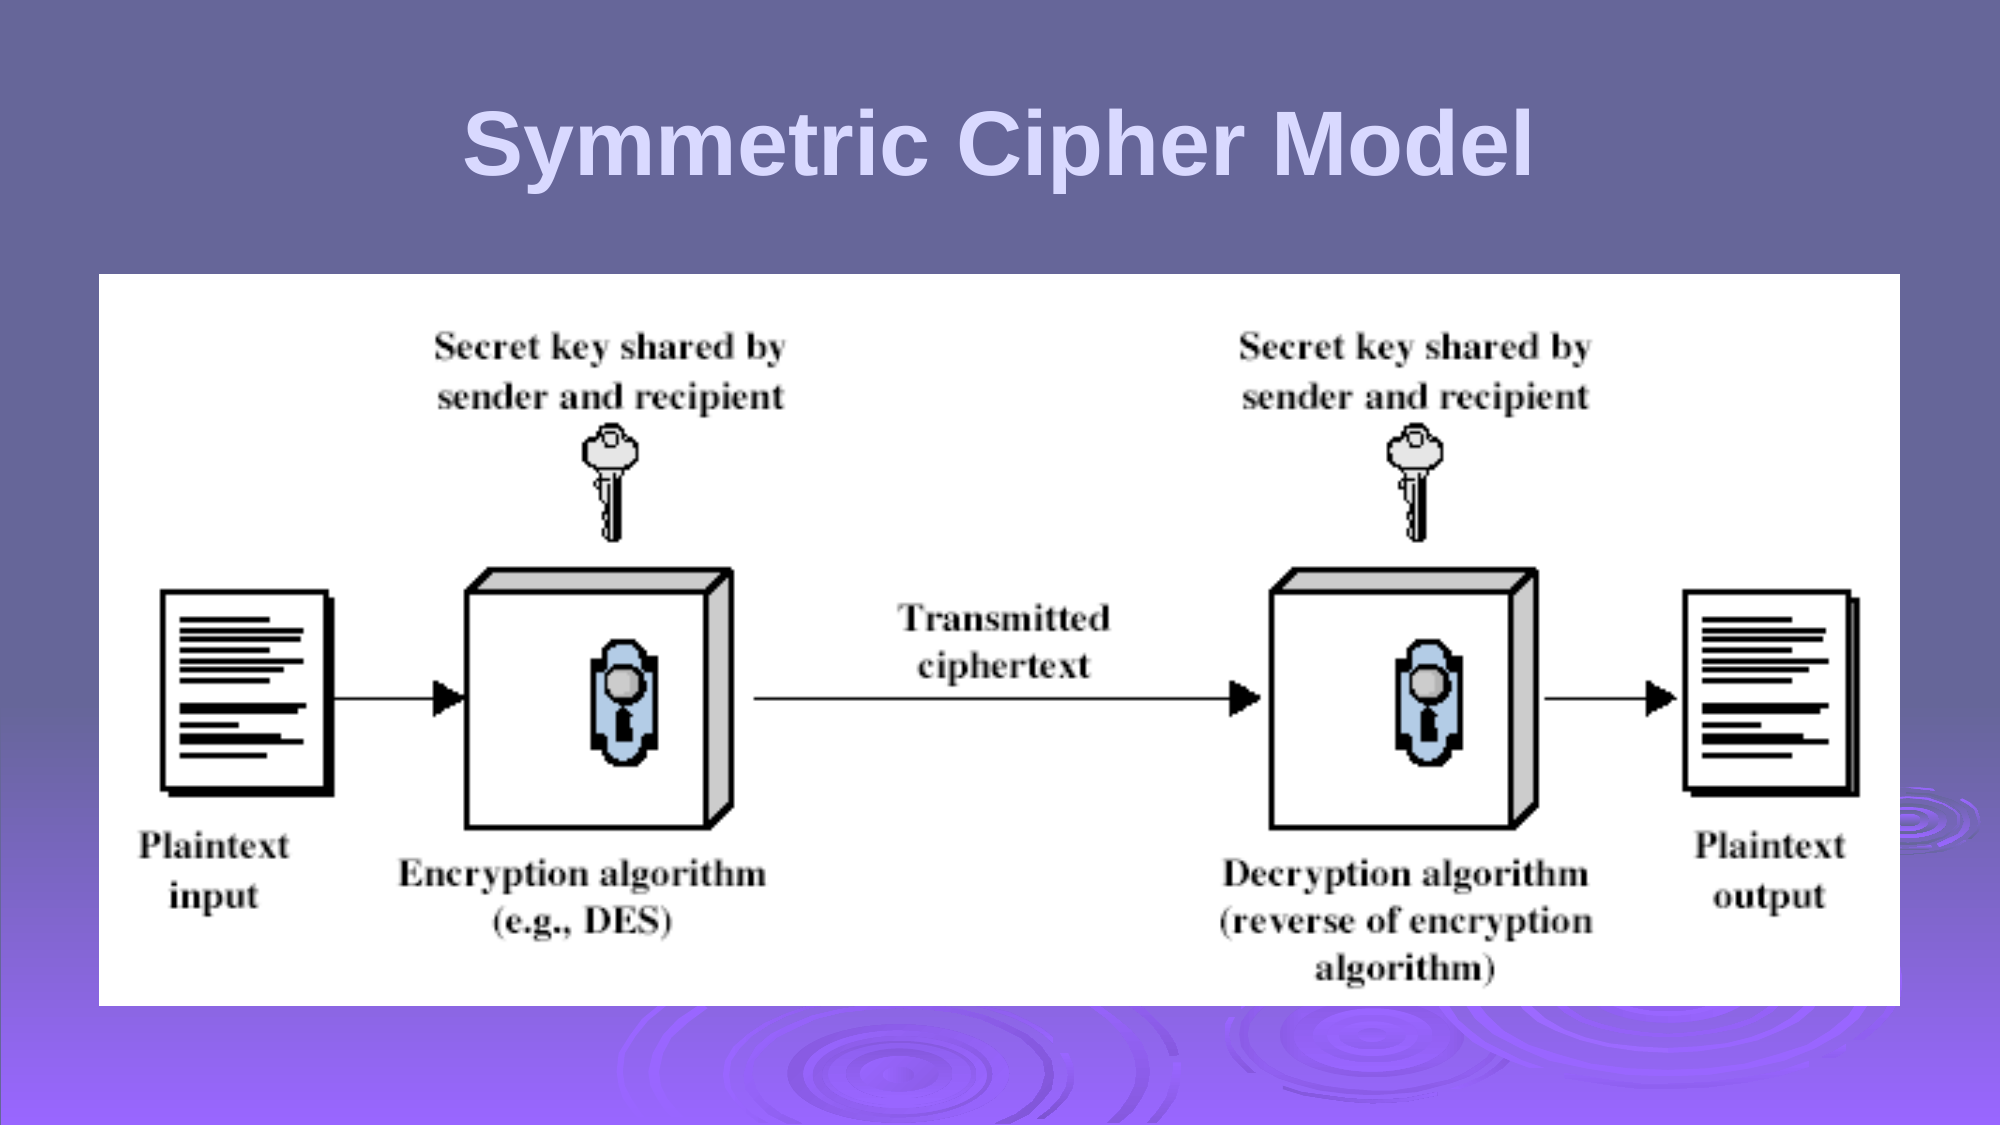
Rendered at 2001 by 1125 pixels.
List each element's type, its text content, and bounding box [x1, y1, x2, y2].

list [99, 274, 1900, 1006]
title Symmetric Cipher Model [99, 45, 1900, 233]
